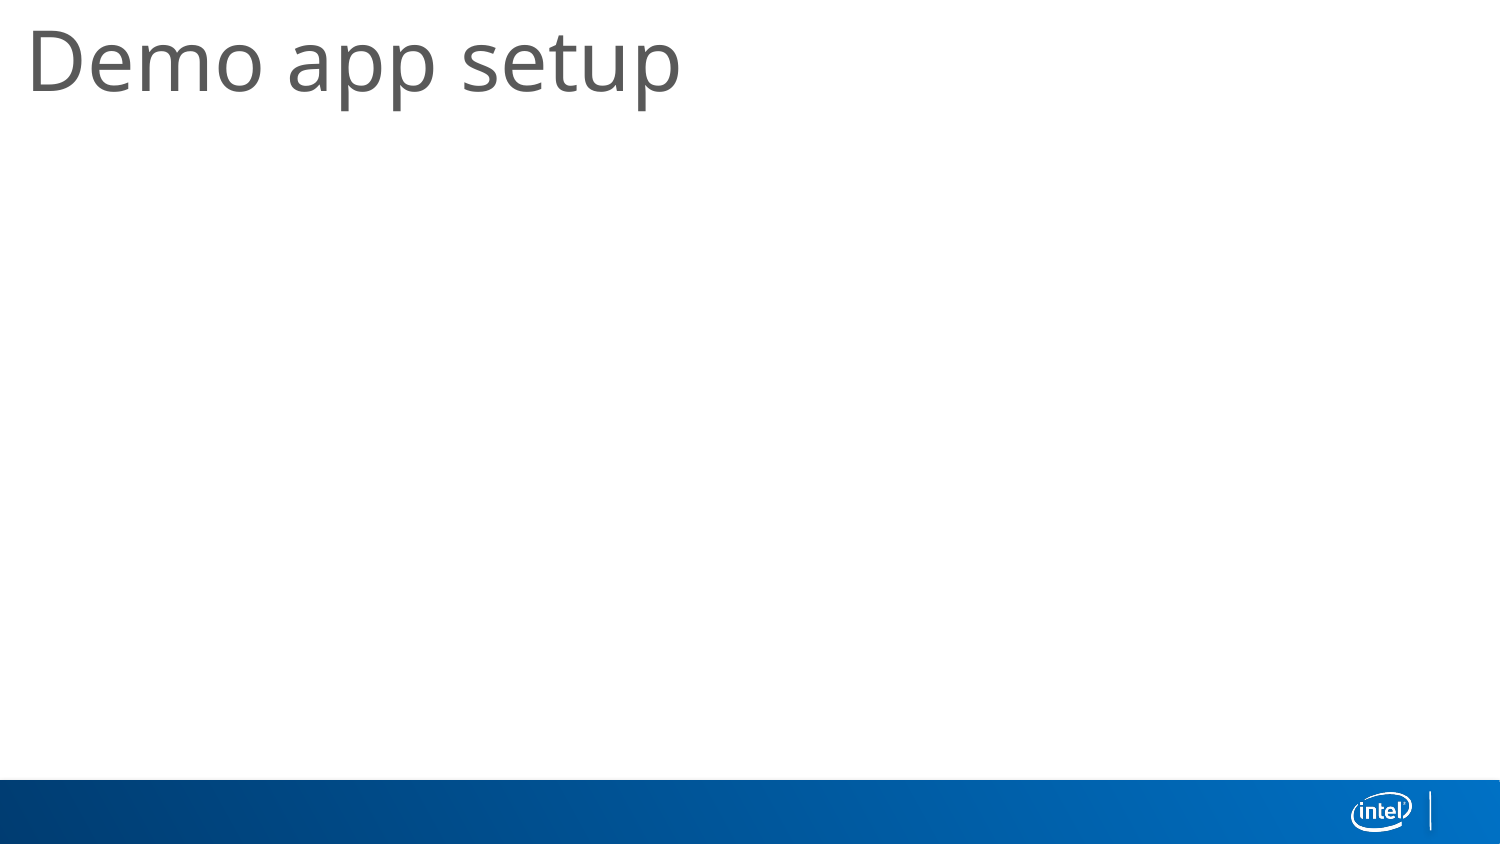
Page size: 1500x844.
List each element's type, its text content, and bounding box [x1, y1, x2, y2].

text_box Demo app setup [11, 0, 1412, 116]
picture [1351, 792, 1412, 832]
